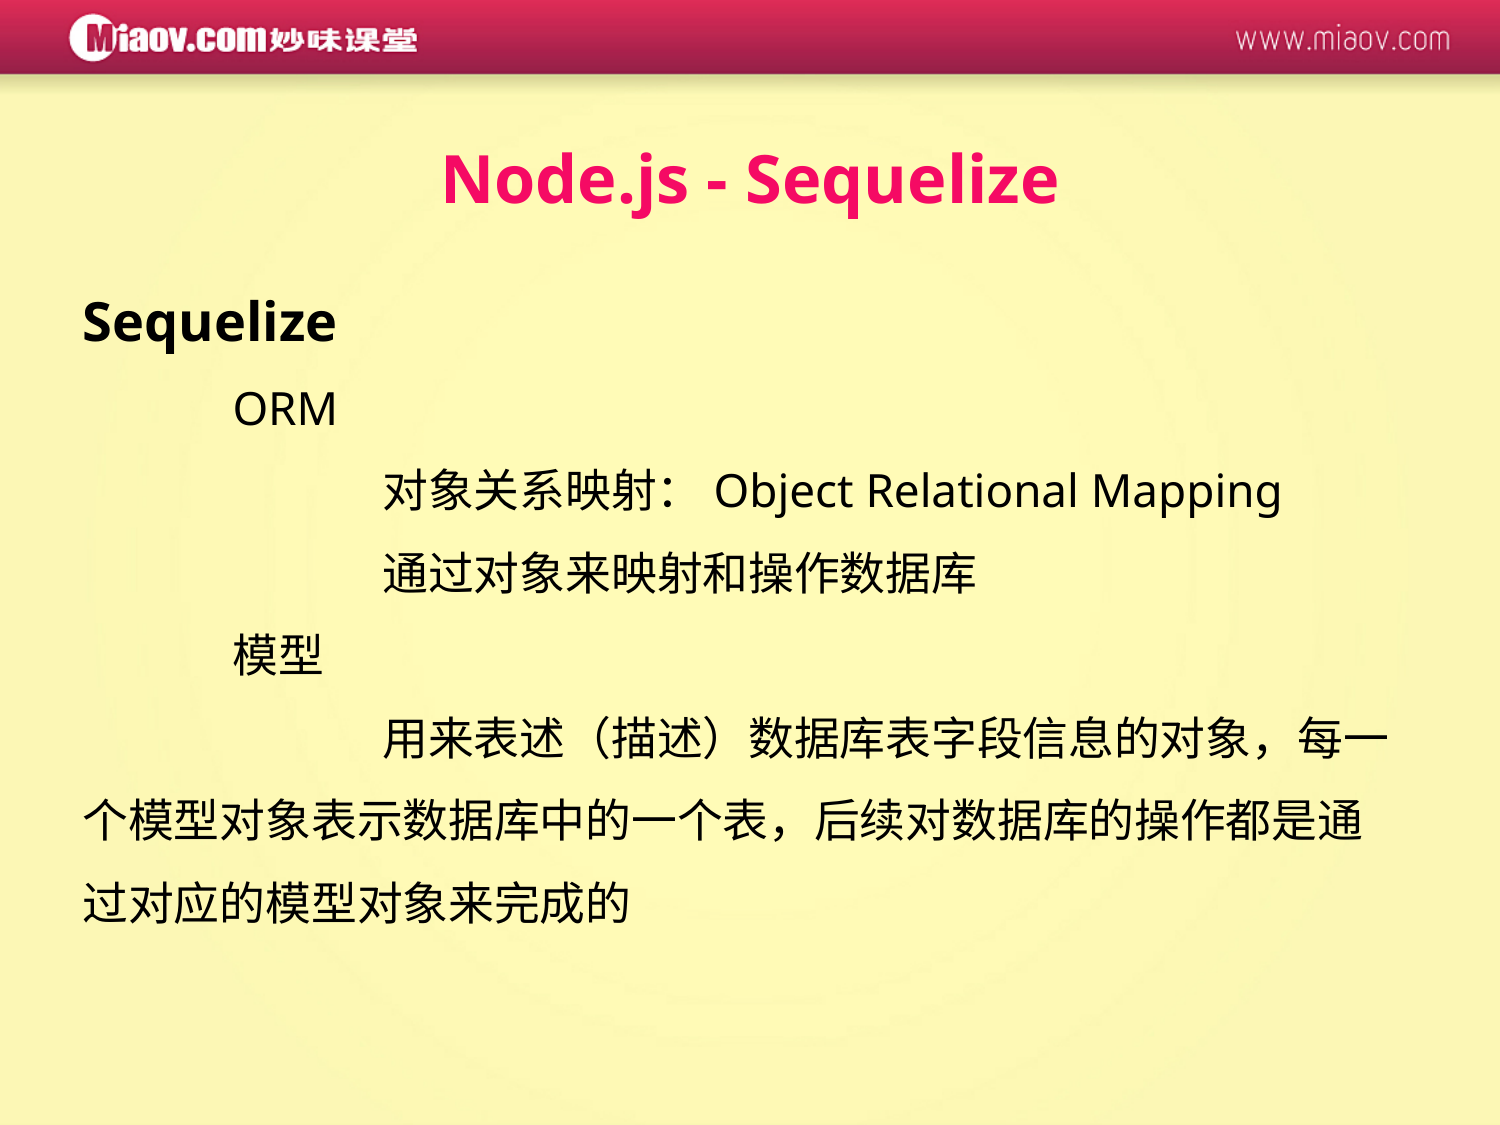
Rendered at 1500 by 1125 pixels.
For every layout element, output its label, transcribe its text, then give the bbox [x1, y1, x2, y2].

text_box Sequelize ORM 对象关系映射：Object Relational Mapping 通过对象来映射和操作数据库 模型 用来表述（描述）数据库表字段信息的对象，每一个模型对象表示数据库中的一个表，后续对数据库的操作都是通过对应的模型对象来完成的 [74, 247, 1400, 937]
title Node.js - Sequelize [74, 82, 1426, 272]
picture [0, 0, 1500, 1125]
